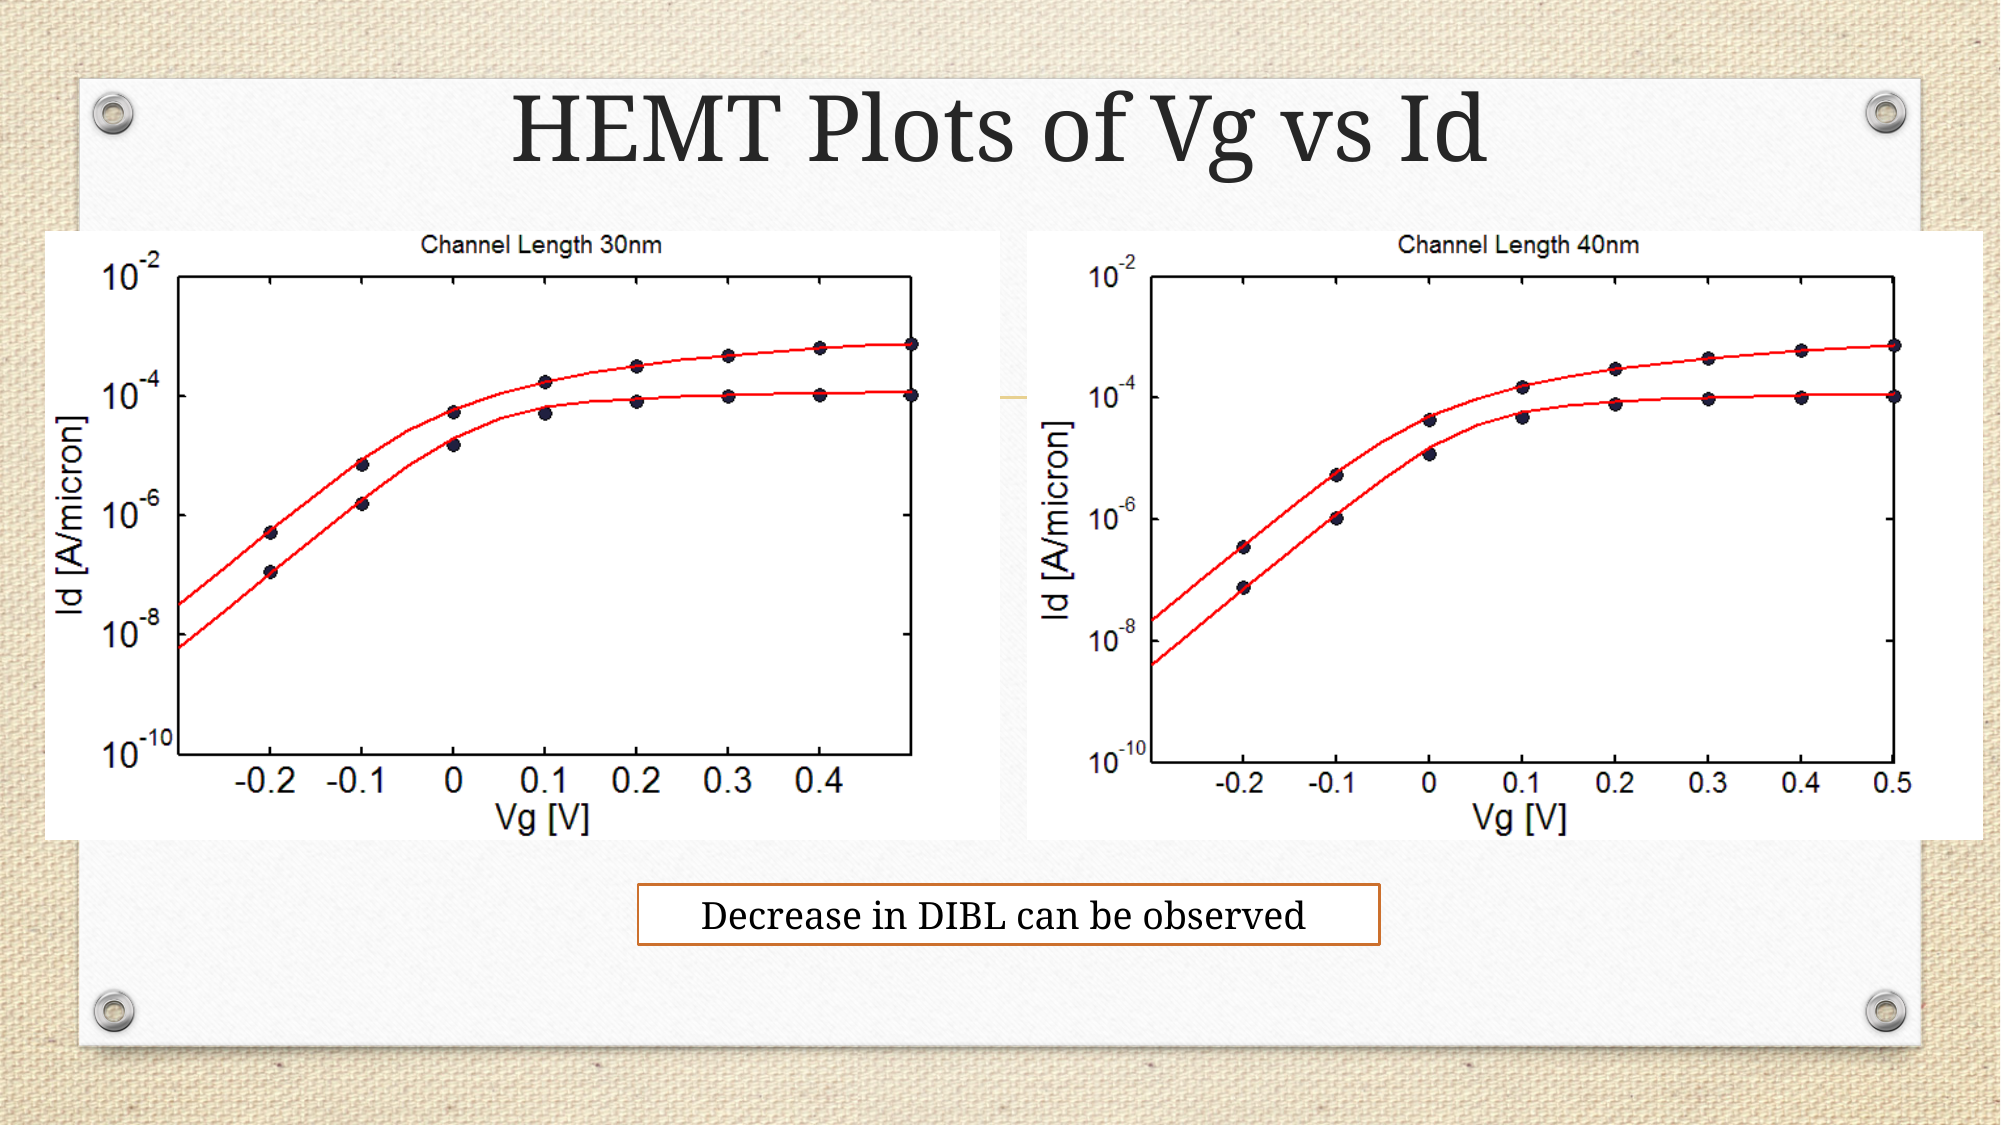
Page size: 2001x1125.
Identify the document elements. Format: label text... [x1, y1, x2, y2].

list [1027, 230, 1983, 840]
title HEMT Plots of Vg vs Id [212, 17, 1788, 232]
text_box Decrease in DIBL can be observed [637, 883, 1381, 946]
picture [0, 0, 2001, 1125]
